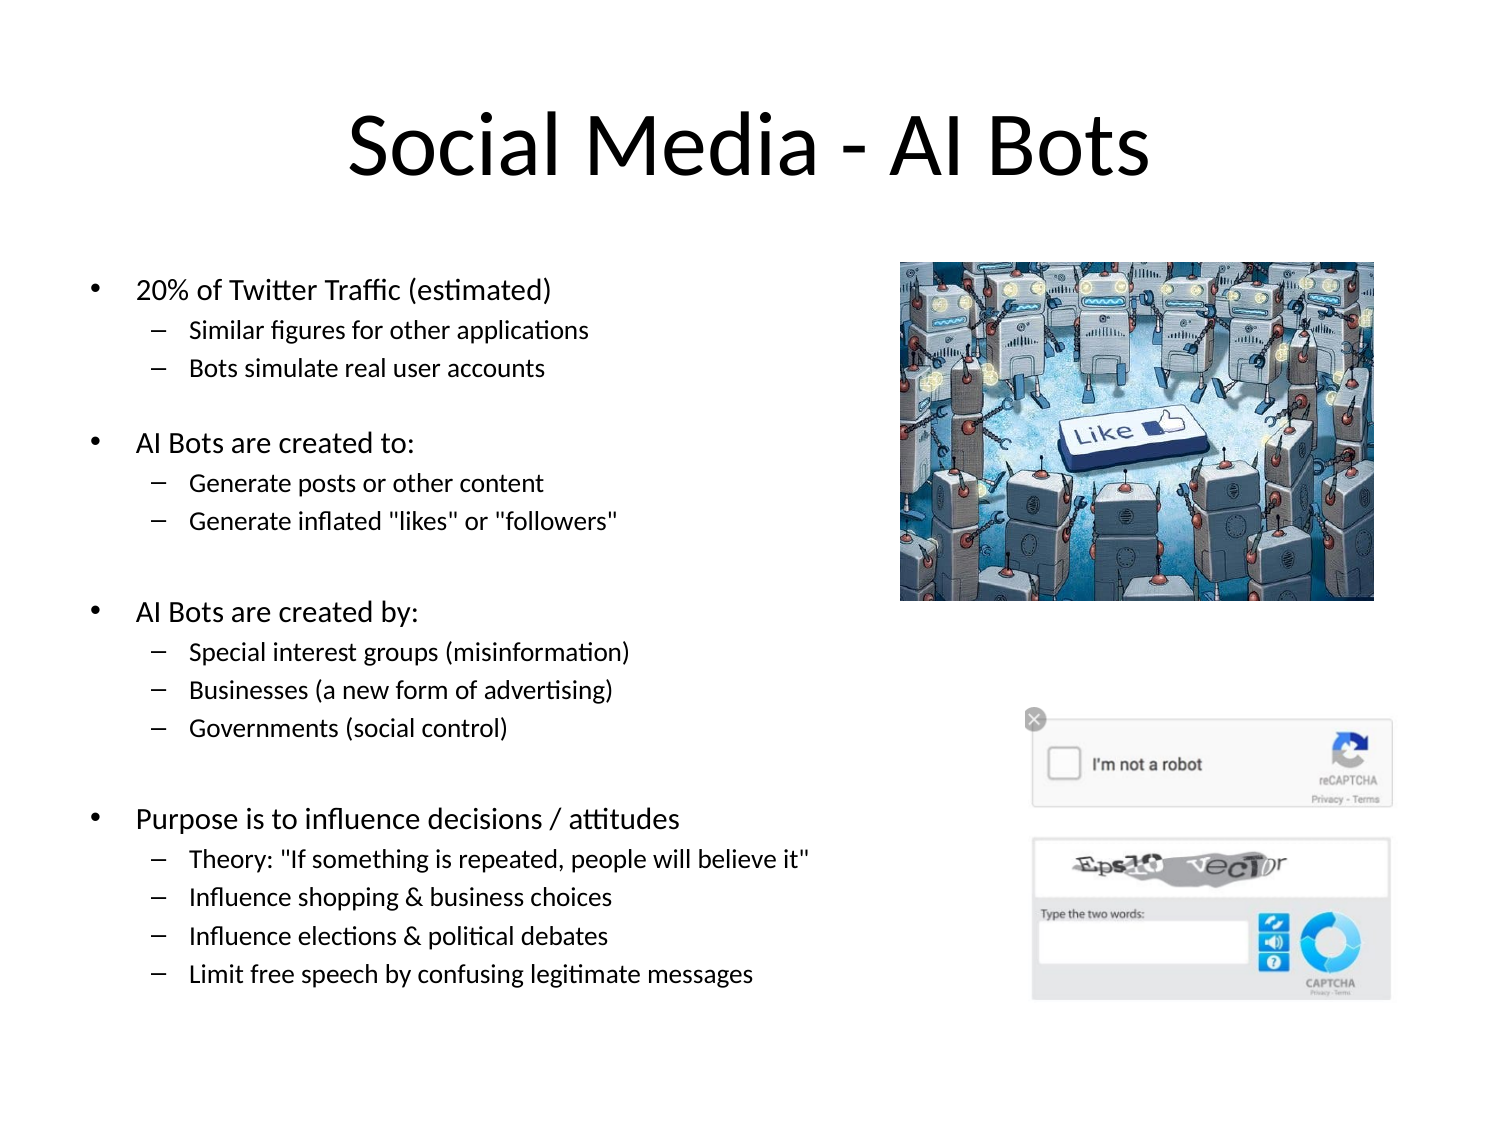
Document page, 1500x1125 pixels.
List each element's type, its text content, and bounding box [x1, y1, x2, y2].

picture [1084, 571, 1093, 576]
title Social Media - AI Bots [75, 45, 1425, 233]
picture [1063, 598, 1074, 602]
picture [899, 262, 1374, 602]
picture [1024, 706, 1400, 1006]
list 20% of Twitter Traffic (estimated) Similar figures for other applications Bots simulate real user accounts AI Bots are created to: Generate posts or other content Generate inflated "likes" or "followers" AI Bots are created by: Special interest groups (misinformation) Businesses (a new form of advertising) Governments (social control) Purpose is to influence decisions / attitudes Theory: "If something is repeated, people will believe it" Influence shopping & business choices Influence elections & political debates Limit free speech by confusing legitimate messages [75, 262, 1425, 1005]
